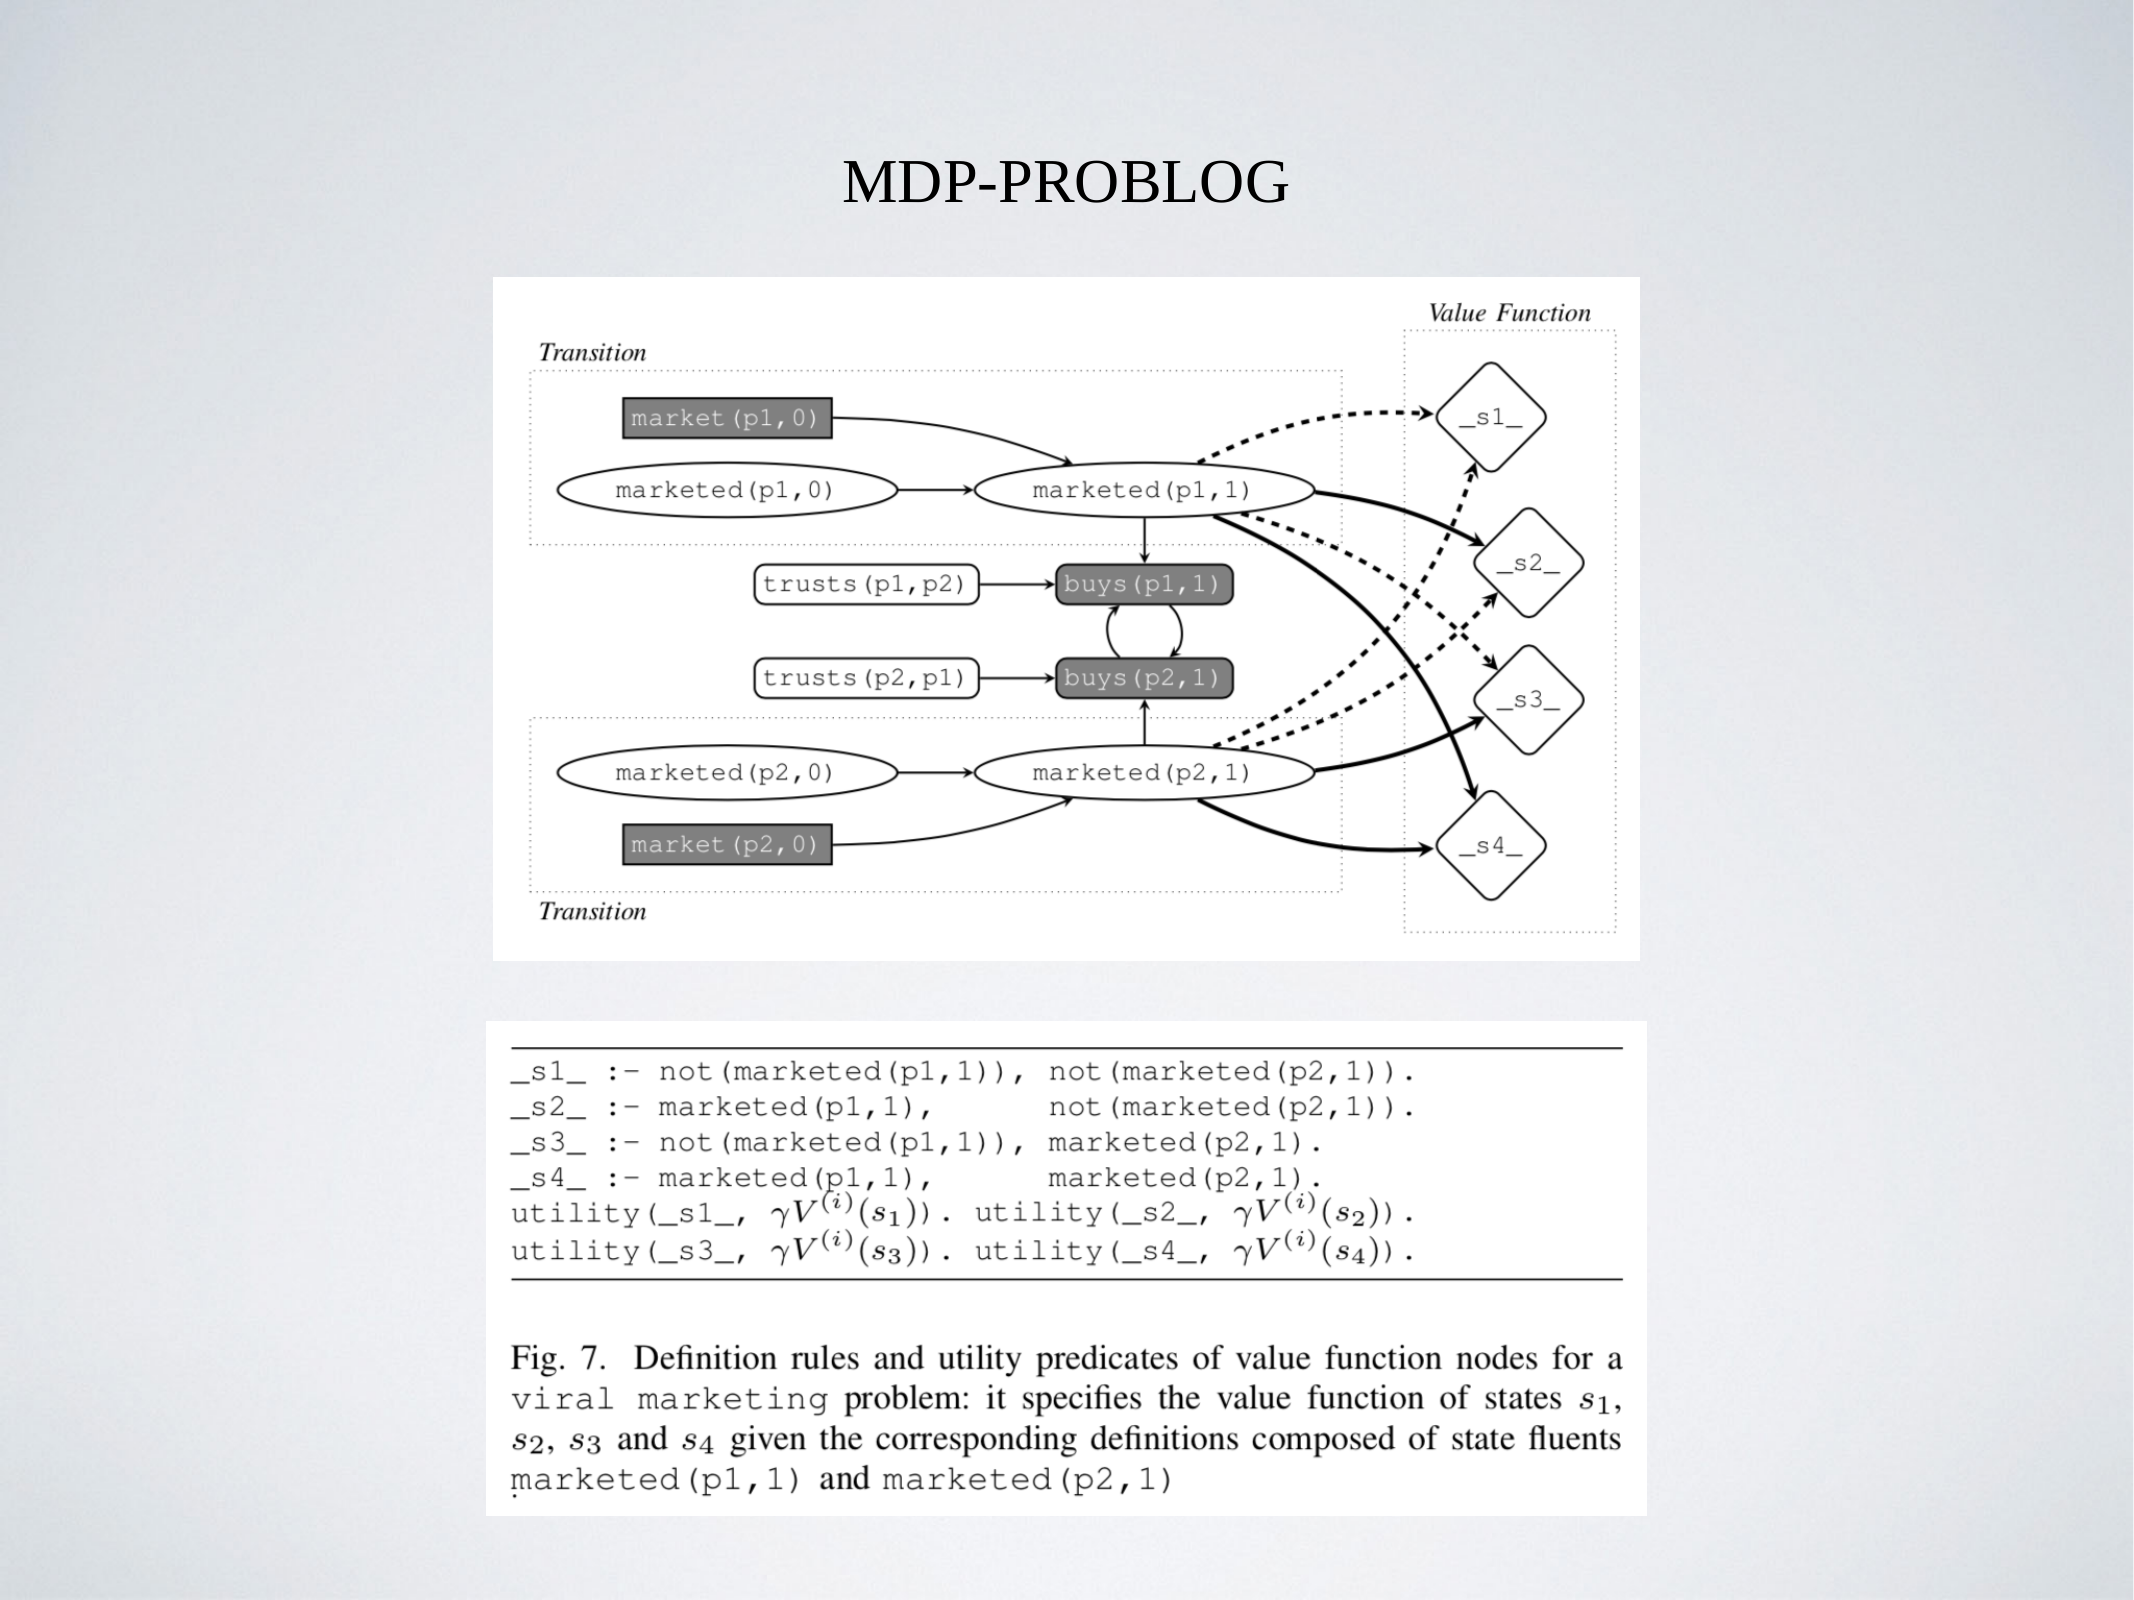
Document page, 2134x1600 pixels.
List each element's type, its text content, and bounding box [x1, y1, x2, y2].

picture [0, 0, 2134, 1600]
title MDP-PROBLOG [57, 0, 2076, 363]
